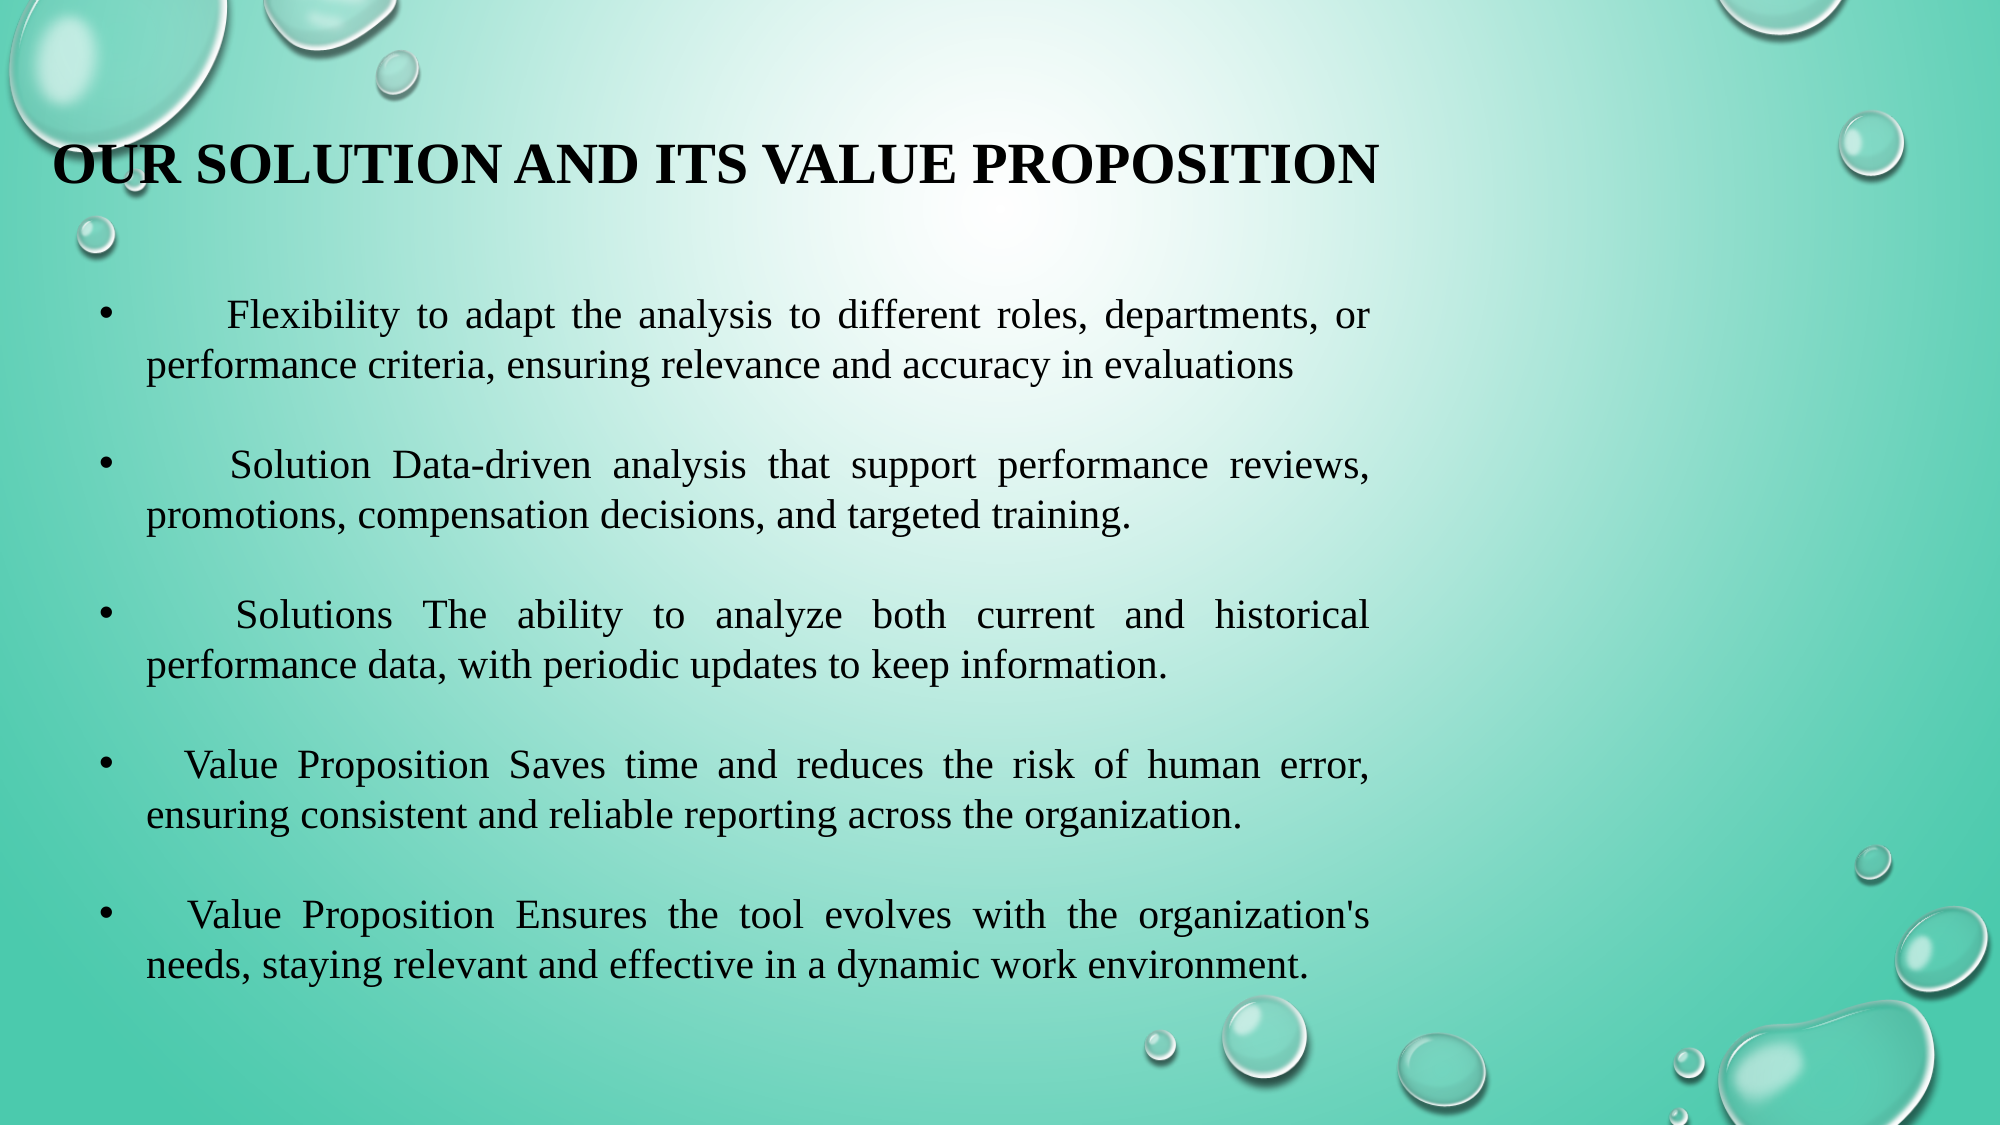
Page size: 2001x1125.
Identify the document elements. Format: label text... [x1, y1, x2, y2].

text_box Flexibility to adapt the analysis to different roles, departments, or performance criteria, ensuring relevance and accuracy in evaluations Solution Data-driven analysis that support performance reviews, promotions, compensation decisions, and targeted training. Solutions The ability to analyze both current and historical performance data, with periodic updates to keep information. Value Proposition Saves time and reduces the risk of human error, ensuring consistent and reliable reporting across the organization. Value Proposition Ensures the tool evolves with the organization's needs, staying relevant and effective in a dynamic work environment. [84, 279, 1386, 995]
text_box OUR SOLUTION AND ITS VALUE PROPOSITION [36, 47, 1462, 203]
picture [0, 0, 2000, 1125]
